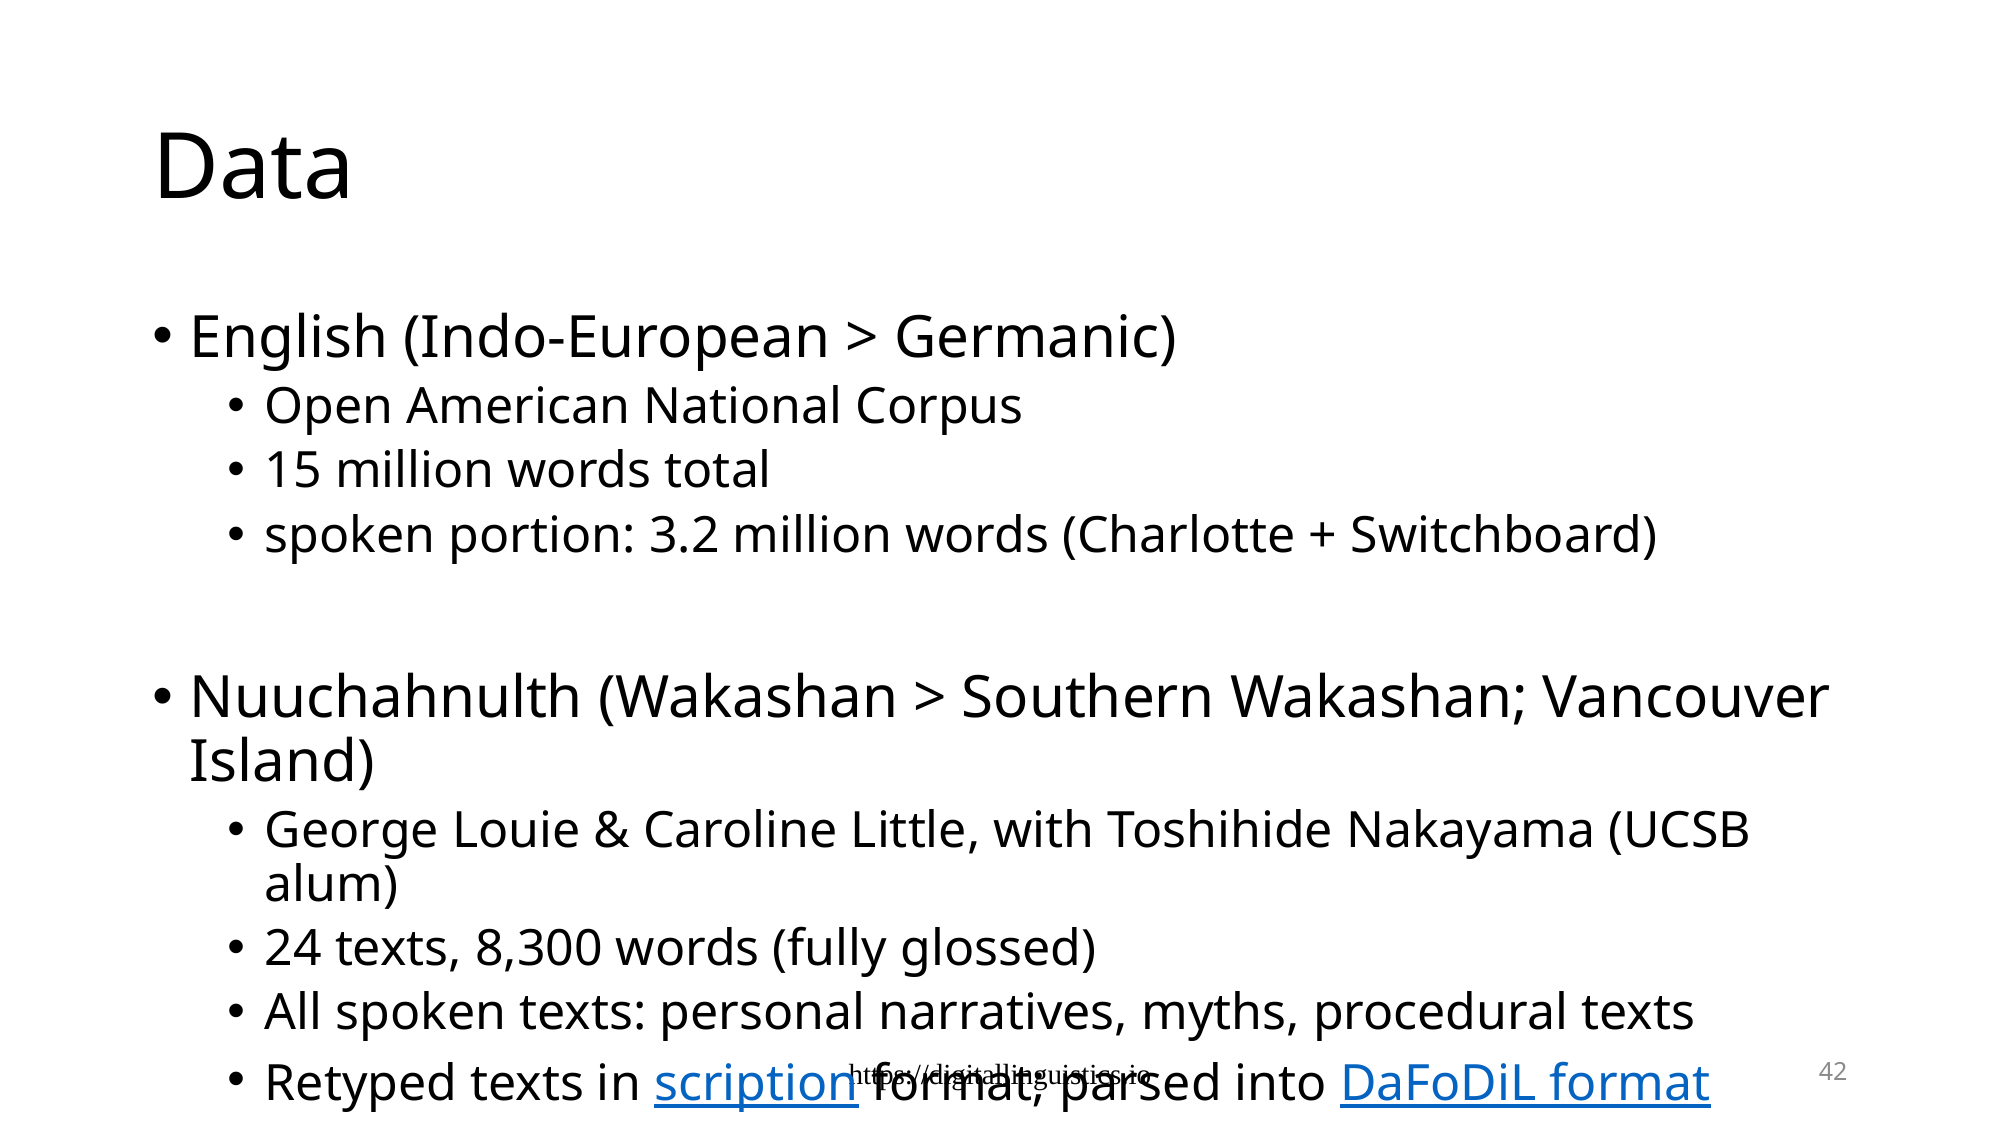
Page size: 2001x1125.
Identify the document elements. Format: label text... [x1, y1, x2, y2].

list English (Indo-European > Germanic) Open American National Corpus 15 million words total spoken portion: 3.2 million words (Charlotte + Switchboard) Nuuchahnulth (Wakashan > Southern Wakashan; Vancouver Island) George Louie & Caroline Little, with Toshihide Nakayama (UCSB alum) 24 texts, 8,300 words (fully glossed) All spoken texts: personal narratives, myths, procedural texts Retyped texts in scription format; parsed into DaFoDiL format [137, 299, 1863, 1014]
title Data [137, 59, 1863, 278]
slide_number 42 [1412, 1042, 1863, 1103]
footer https://digitallinguistics.io [662, 1042, 1338, 1103]
